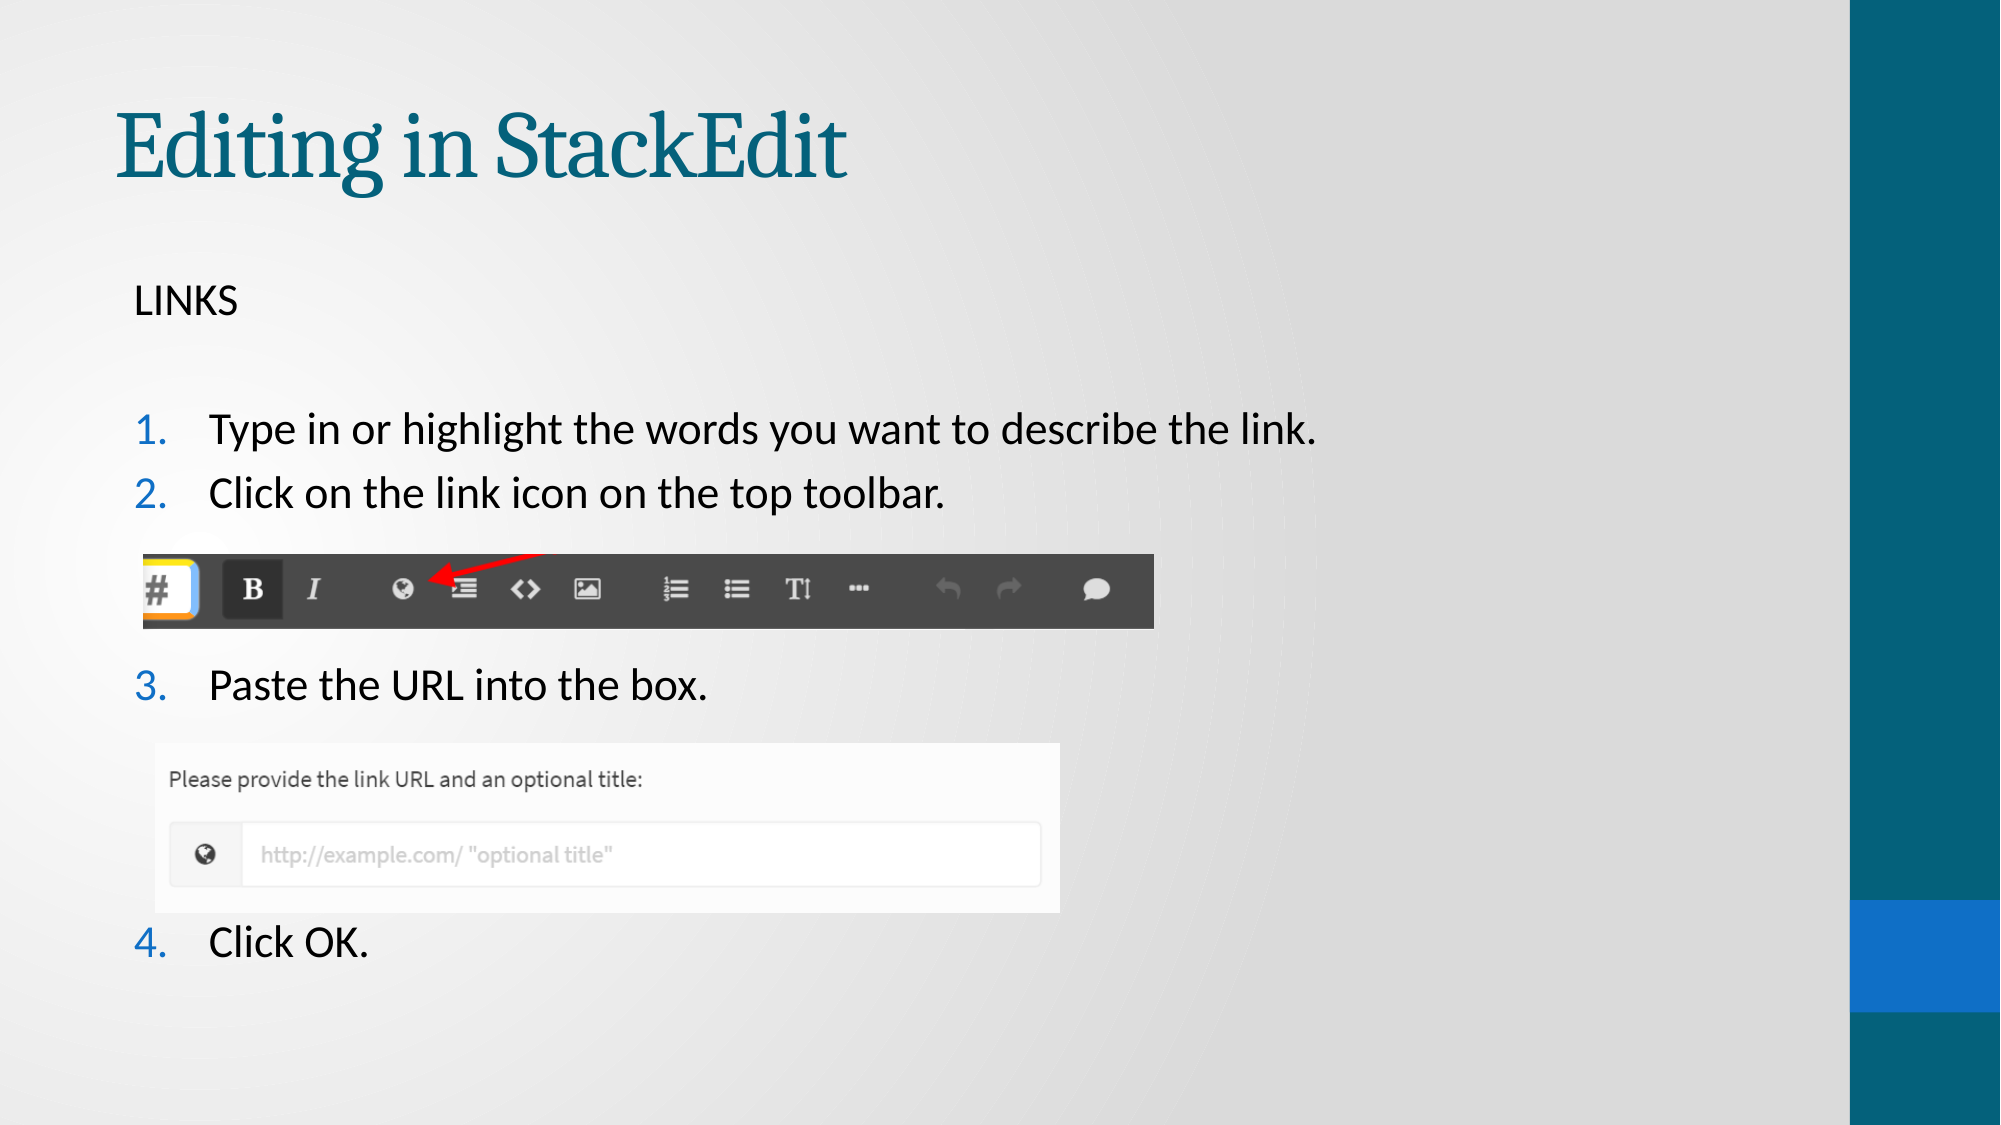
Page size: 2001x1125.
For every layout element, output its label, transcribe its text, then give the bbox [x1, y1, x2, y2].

picture [143, 554, 1154, 631]
picture [155, 743, 1061, 913]
title Editing in StackEdit [99, 45, 1767, 233]
list LINKS Type in or highlight the words you want to describe the link. Click on the link icon on the top toolbar. Paste the URL into the box. Click OK. [99, 262, 1767, 1050]
